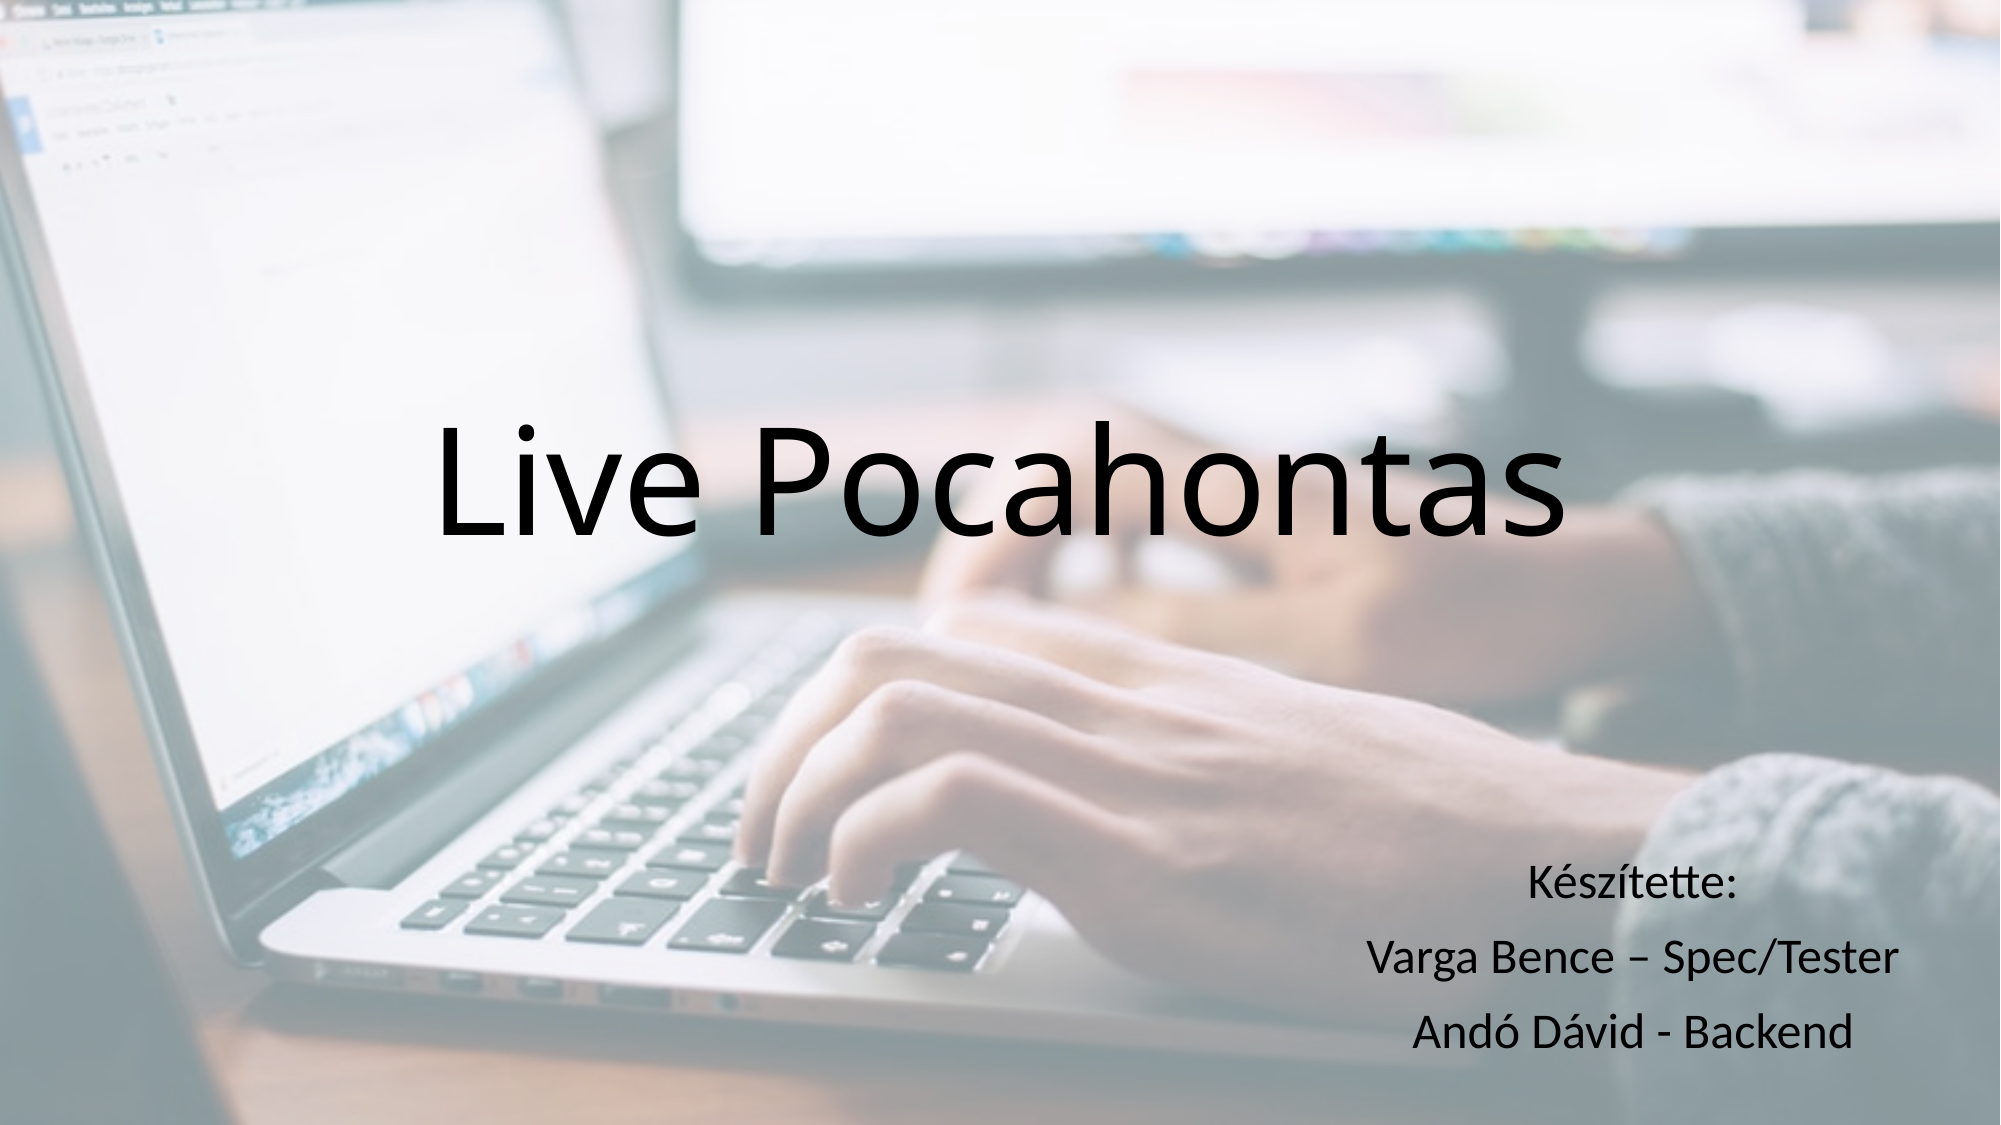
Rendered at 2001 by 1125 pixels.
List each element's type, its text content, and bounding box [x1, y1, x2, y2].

subtitle Készítette: Varga Bence – Spec/Tester Andó Dávid - Backend [1295, 847, 1971, 1084]
title Live Pocahontas [249, 184, 1750, 576]
